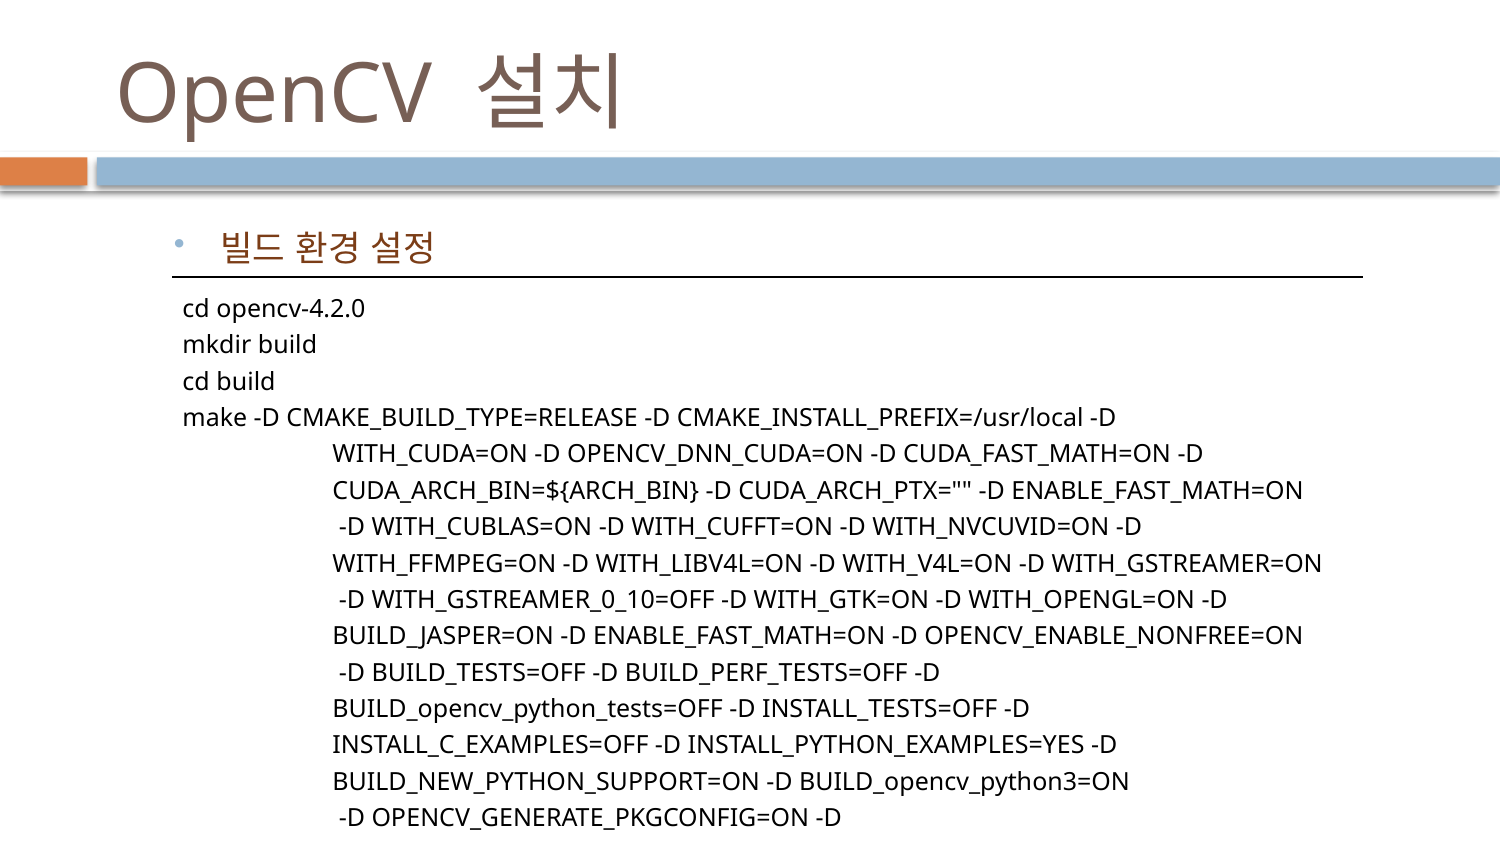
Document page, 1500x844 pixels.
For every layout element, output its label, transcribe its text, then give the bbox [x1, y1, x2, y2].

title OpenCV 설치 [100, 28, 1438, 150]
table_header cd opencv-4.2.0 mkdir build cd build make -D CMAKE_BUILD_TYPE=RELEASE -D CMAKE_INSTALL_PREFIX=/usr/local -D WITH_CUDA=ON -D OPENCV_DNN_CUDA=ON -D CUDA_FAST_MATH=ON -D CUDA_ARCH_BIN=${ARCH_BIN} -D CUDA_ARCH_PTX="" -D ENABLE_FAST_MATH=ON -D WITH_CUBLAS=ON -D WITH_CUFFT=ON -D WITH_NVCUVID=ON -D WITH_FFMPEG=ON -D WITH_LIBV4L=ON -D WITH_V4L=ON -D WITH_GSTREAMER=ON -D WITH_GSTREAMER_0_10=OFF -D WITH_GTK=ON -D WITH_OPENGL=ON -D BUILD_JASPER=ON -D ENABLE_FAST_MATH=ON -D OPENCV_ENABLE_NONFREE=ON -D BUILD_TESTS=OFF -D BUILD_PERF_TESTS=OFF -D BUILD_opencv_python_tests=OFF -D INSTALL_TESTS=OFF -D INSTALL_C_EXAMPLES=OFF -D INSTALL_PYTHON_EXAMPLES=YES -D BUILD_NEW_PYTHON_SUPPORT=ON -D BUILD_opencv_python3=ON -D OPENCV_GENERATE_PKGCONFIG=ON -D OPENCV_EXTRA_MODULES_PATH=../../opencv_contrib/modules -D BUILD_EXAMPLES=OFF -D WITH_TBB=ON -D BUILD_TBB=ON ../ [172, 278, 1363, 844]
list 빌드 환경 설정 [100, 196, 1500, 816]
